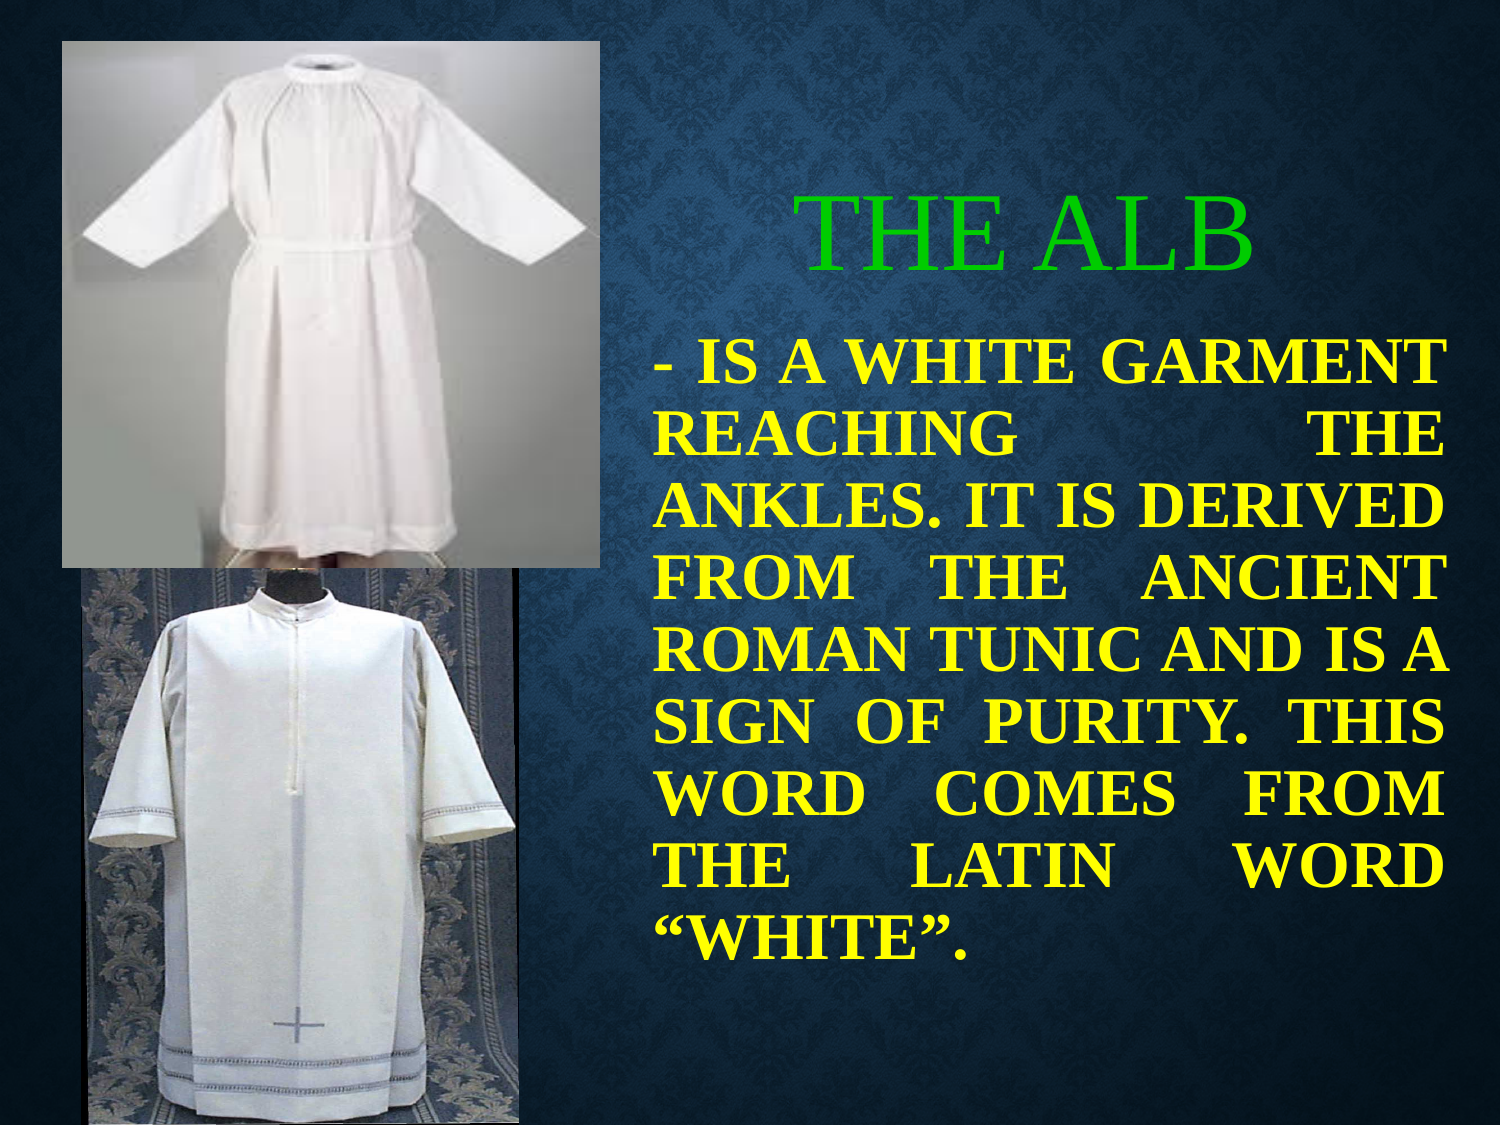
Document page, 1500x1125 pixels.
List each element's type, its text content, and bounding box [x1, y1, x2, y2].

picture [61, 40, 601, 1125]
text_box THE ALB [607, 150, 1500, 301]
title - is a white garment reaching the ankles. It is derived from the ancient Roman tunic and is a sign of purity. This word comes from the Latin word “white”. [637, 437, 1463, 863]
